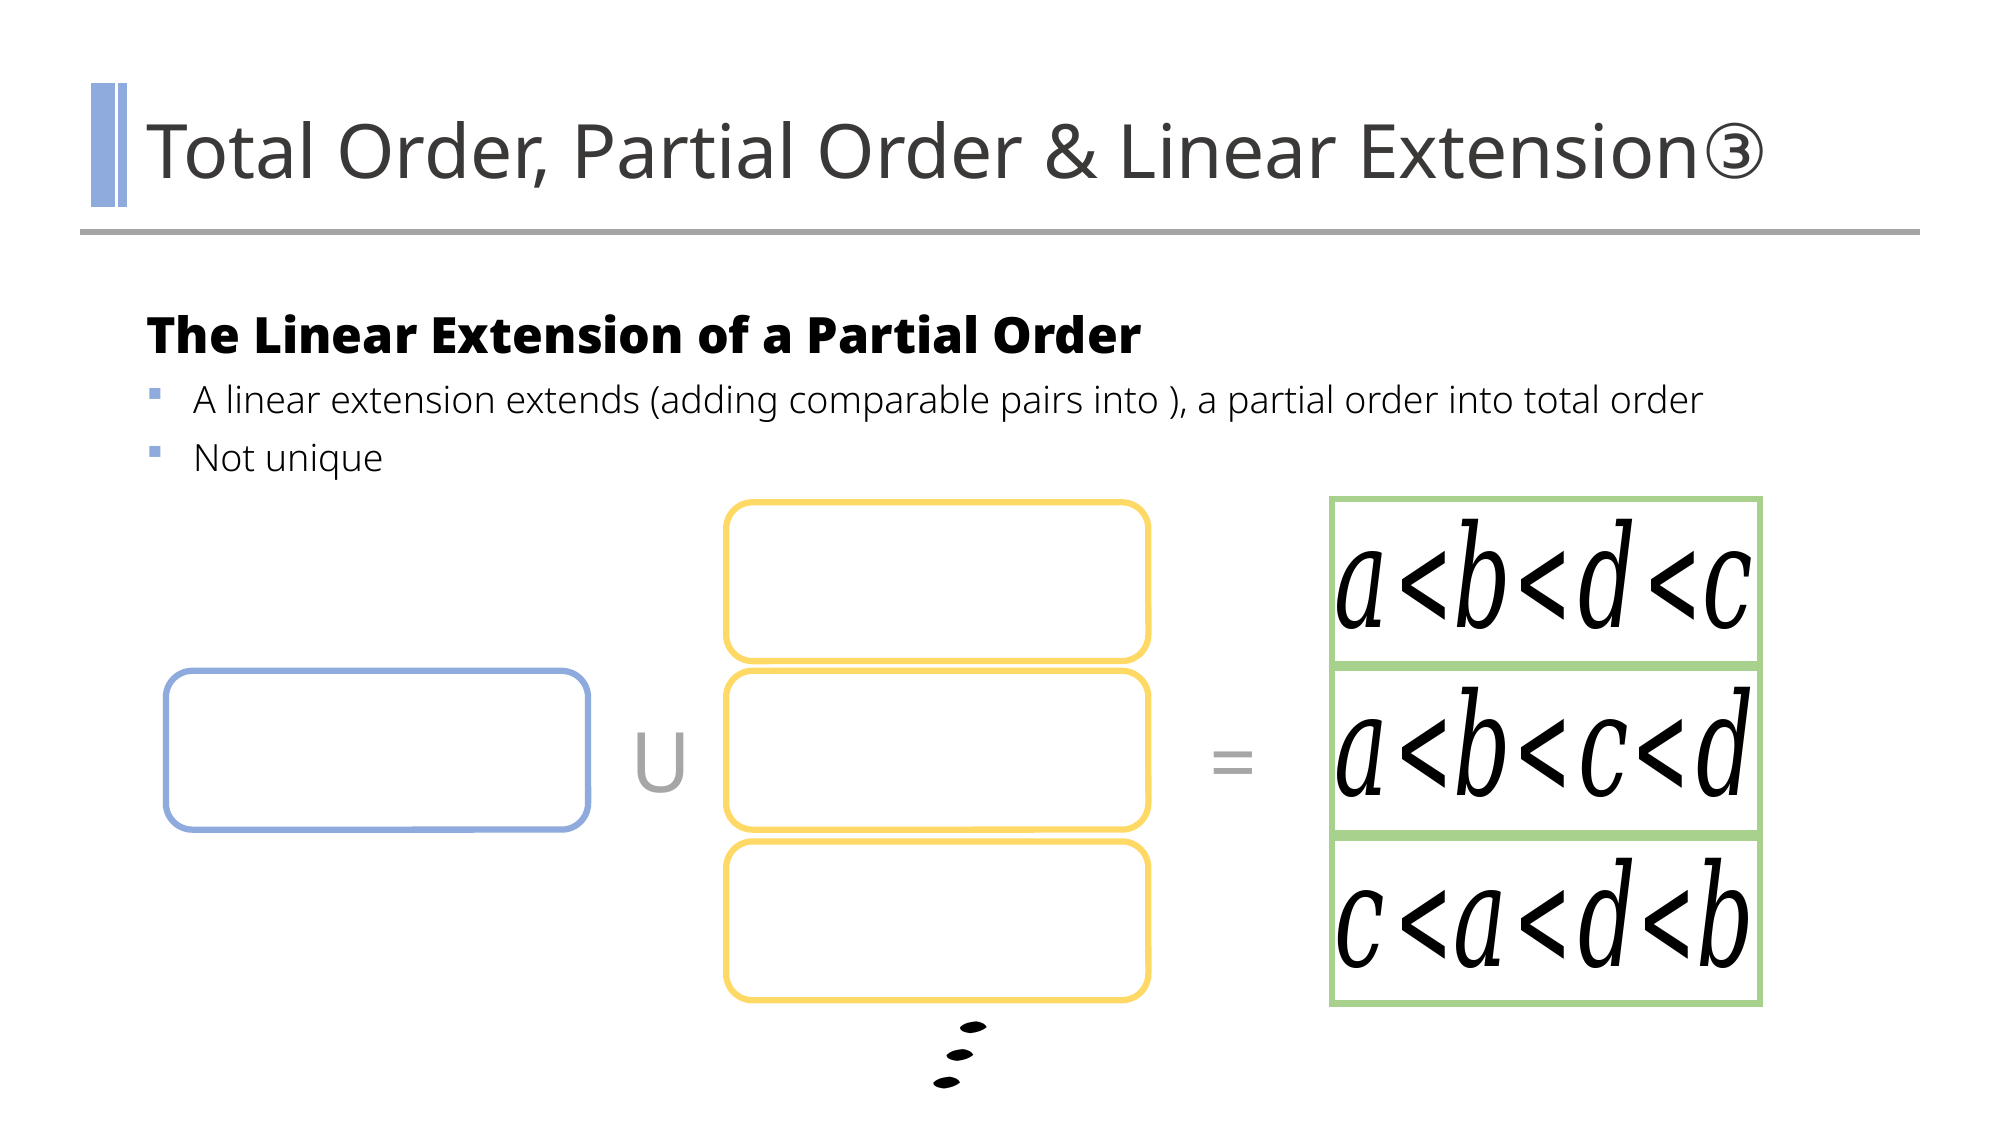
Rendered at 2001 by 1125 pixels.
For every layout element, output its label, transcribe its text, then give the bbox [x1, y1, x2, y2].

text_box U [615, 681, 699, 837]
text_box = [1192, 681, 1275, 837]
title Total Order, Partial Order & Linear Extension③ [131, 103, 1969, 203]
